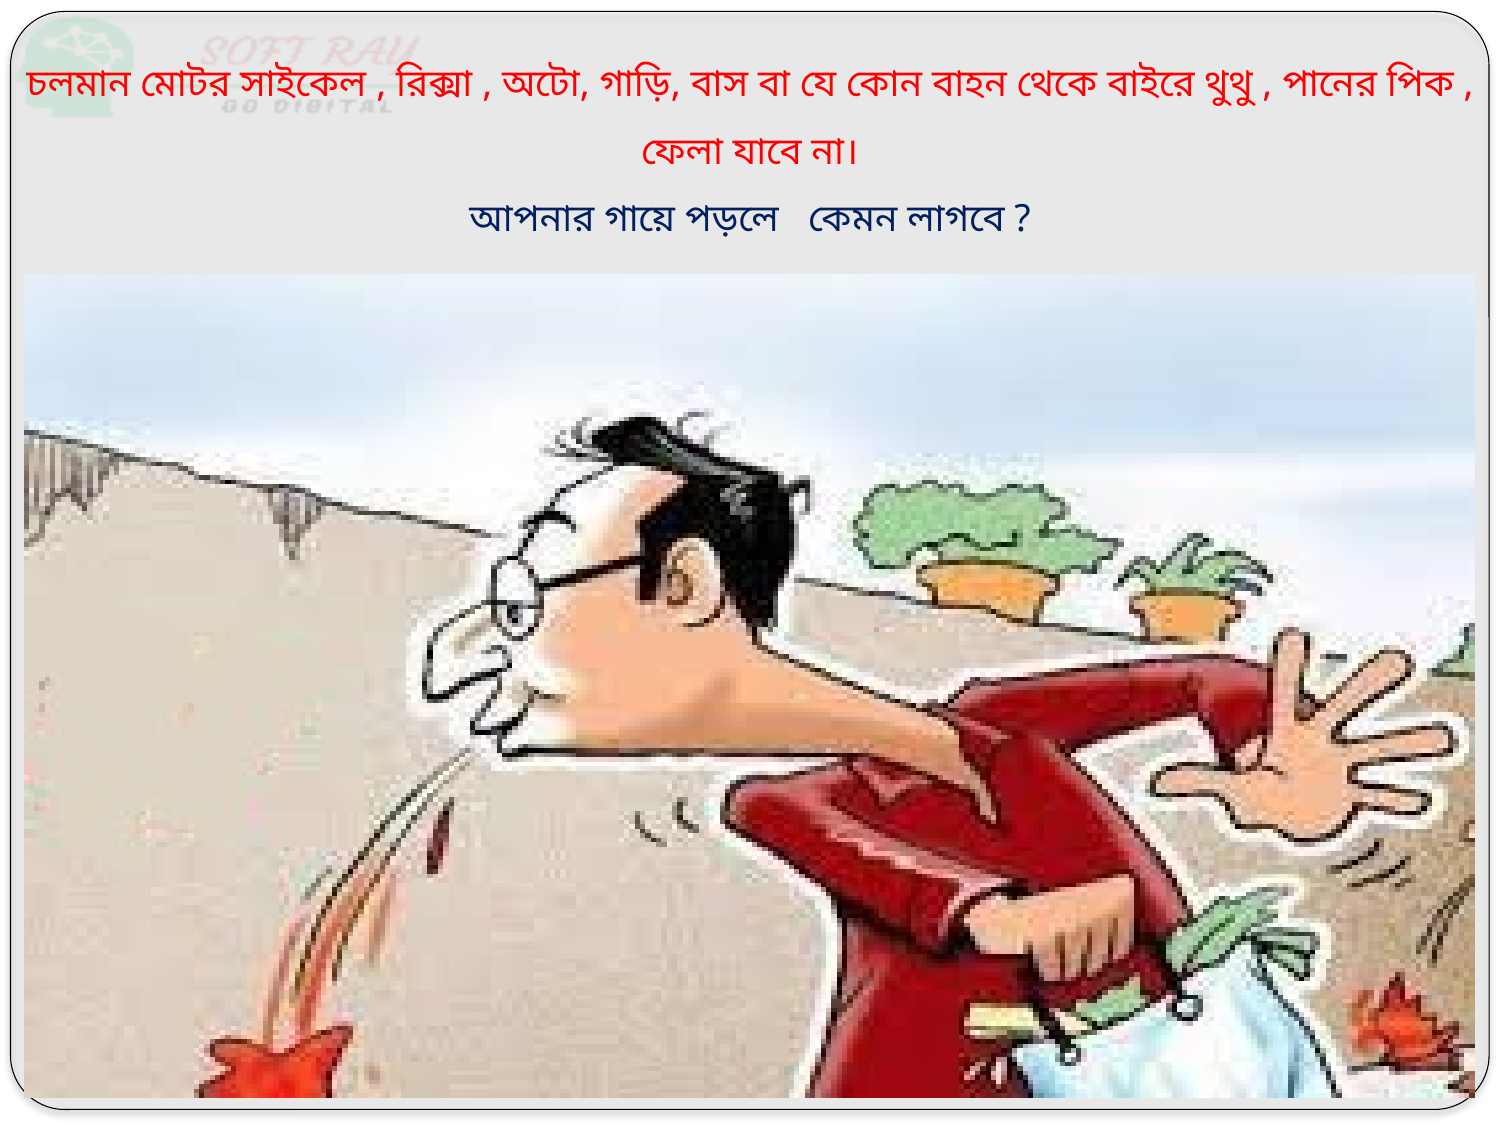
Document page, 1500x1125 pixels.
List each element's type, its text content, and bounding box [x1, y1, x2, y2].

text_box চলমান মোটর সাইকেল , রিক্সা , অটো, গাড়ি, বাস বা যে কোন বাহন থেকে বাইরে থুথু , পানের পিক , ফেলা যাবে না। আপনার গায়ে পড়লে কেমন লাগবে ? [0, 29, 1500, 247]
picture [24, 274, 1476, 1099]
